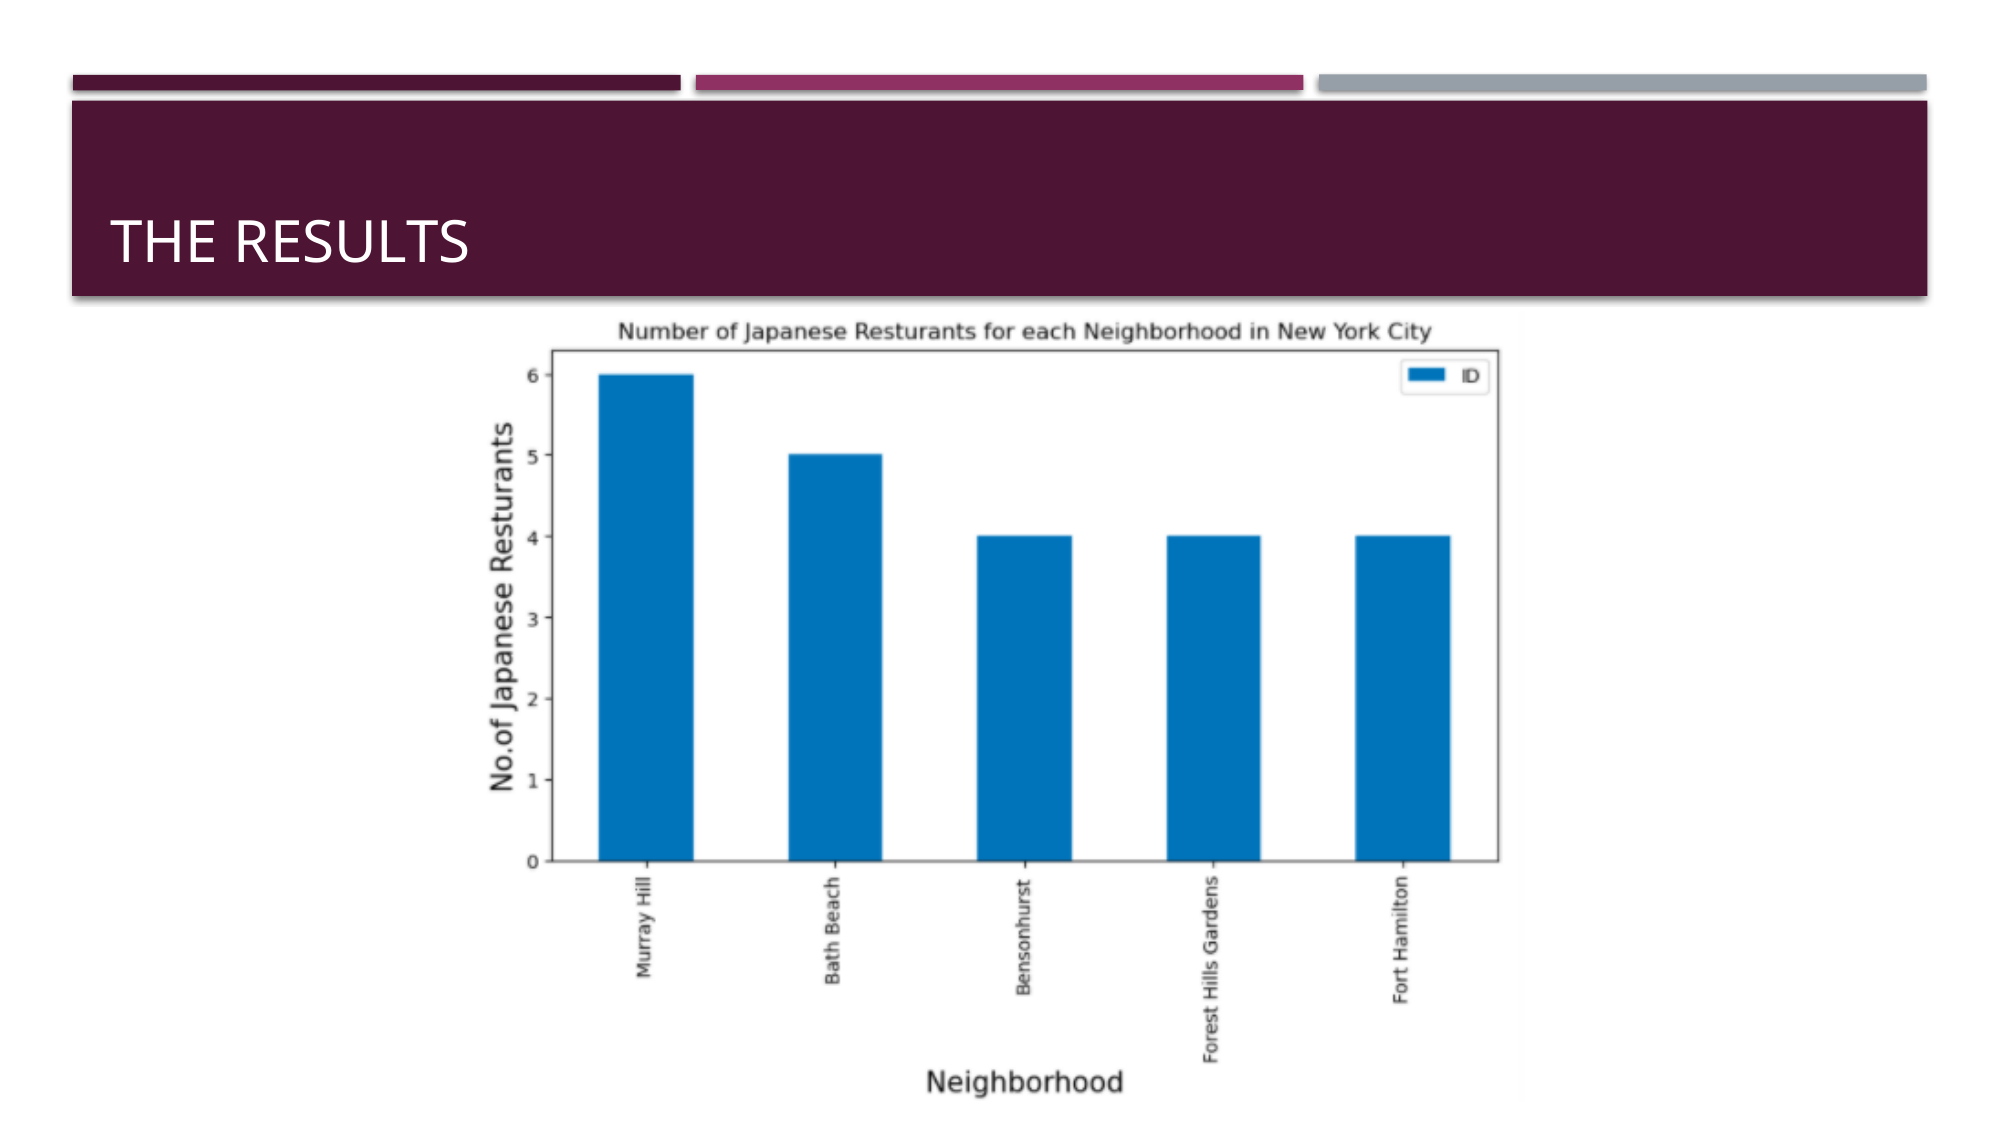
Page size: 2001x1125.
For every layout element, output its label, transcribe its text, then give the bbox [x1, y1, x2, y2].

title The Results [95, 115, 1905, 282]
picture [475, 310, 1525, 1102]
